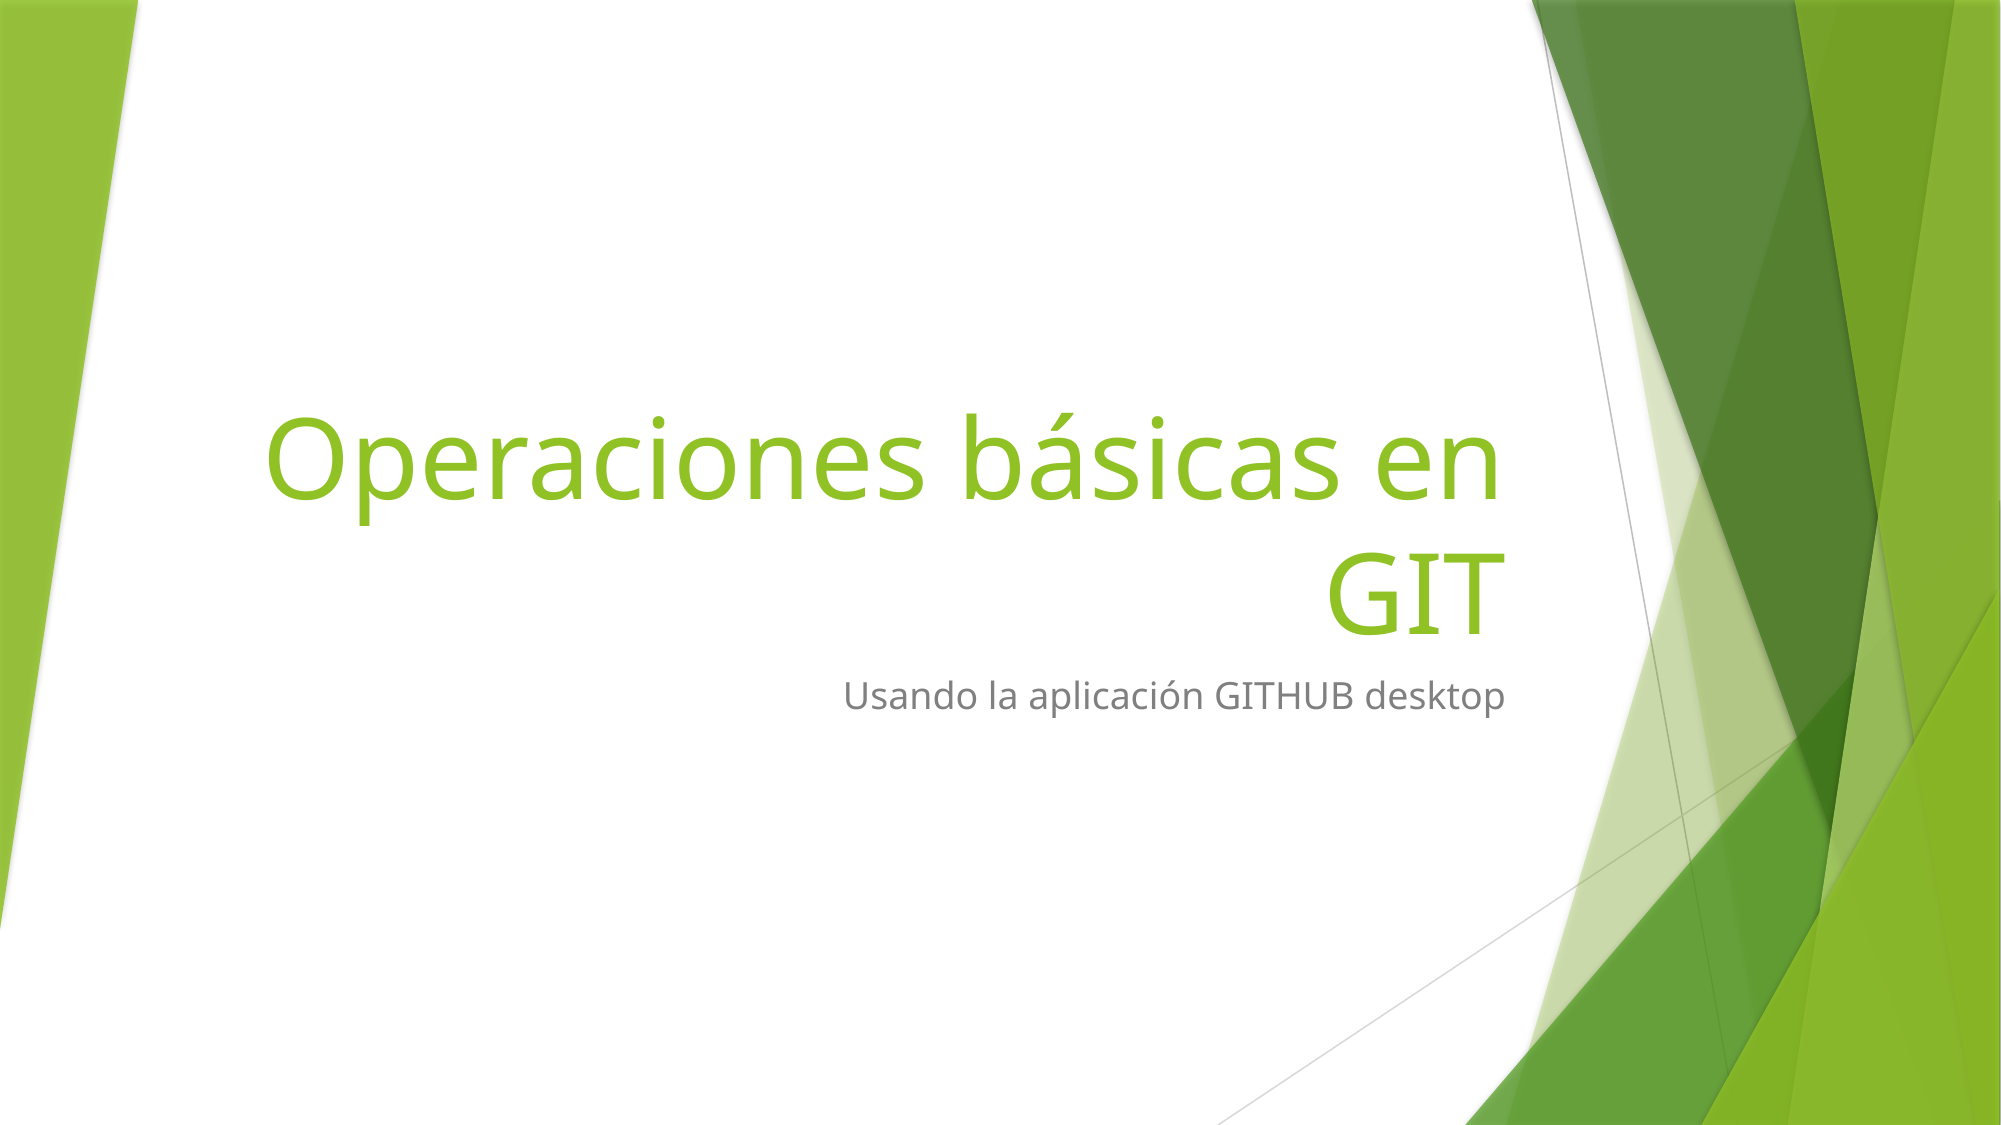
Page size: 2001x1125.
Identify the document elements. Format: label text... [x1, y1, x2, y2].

subtitle Usando la aplicación GITHUB desktop [247, 664, 1522, 845]
title Operaciones básicas en GIT [247, 394, 1522, 664]
